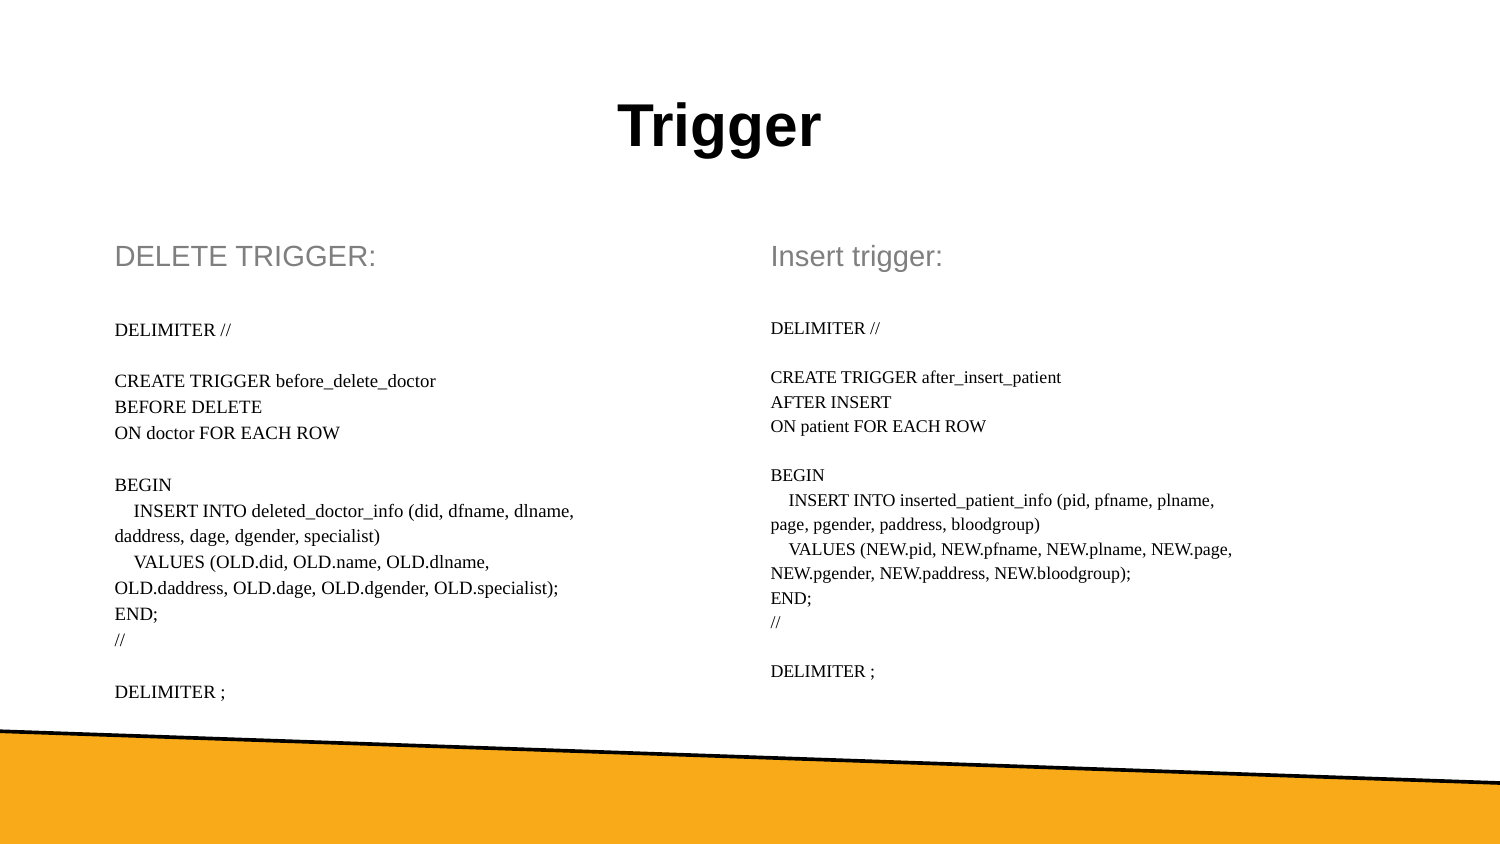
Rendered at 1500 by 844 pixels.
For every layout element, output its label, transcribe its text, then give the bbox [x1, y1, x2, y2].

list DELIMITER // CREATE TRIGGER after_insert_patient AFTER INSERT ON patient FOR EACH ROW BEGIN INSERT INTO inserted_patient_info (pid, pfname, plname, page, pgender, paddress, bloodgroup) VALUES (NEW.pid, NEW.pfname, NEW.plname, NEW.page, NEW.pgender, NEW.paddress, NEW.bloodgroup); END; // DELIMITER ; [759, 308, 1266, 688]
list Insert trigger: [759, 206, 1266, 308]
list DELIMITER // CREATE TRIGGER before_delete_doctor BEFORE DELETE ON doctor FOR EACH ROW BEGIN INSERT INTO deleted_doctor_info (did, dfname, dlname, daddress, dage, dgender, specialist) VALUES (OLD.did, OLD.name, OLD.dlname, OLD.daddress, OLD.dage, OLD.dgender, OLD.specialist); END; // DELIMITER ; [103, 308, 610, 688]
title Trigger [103, 44, 1398, 208]
list DELETE TRIGGER: [103, 206, 610, 308]
